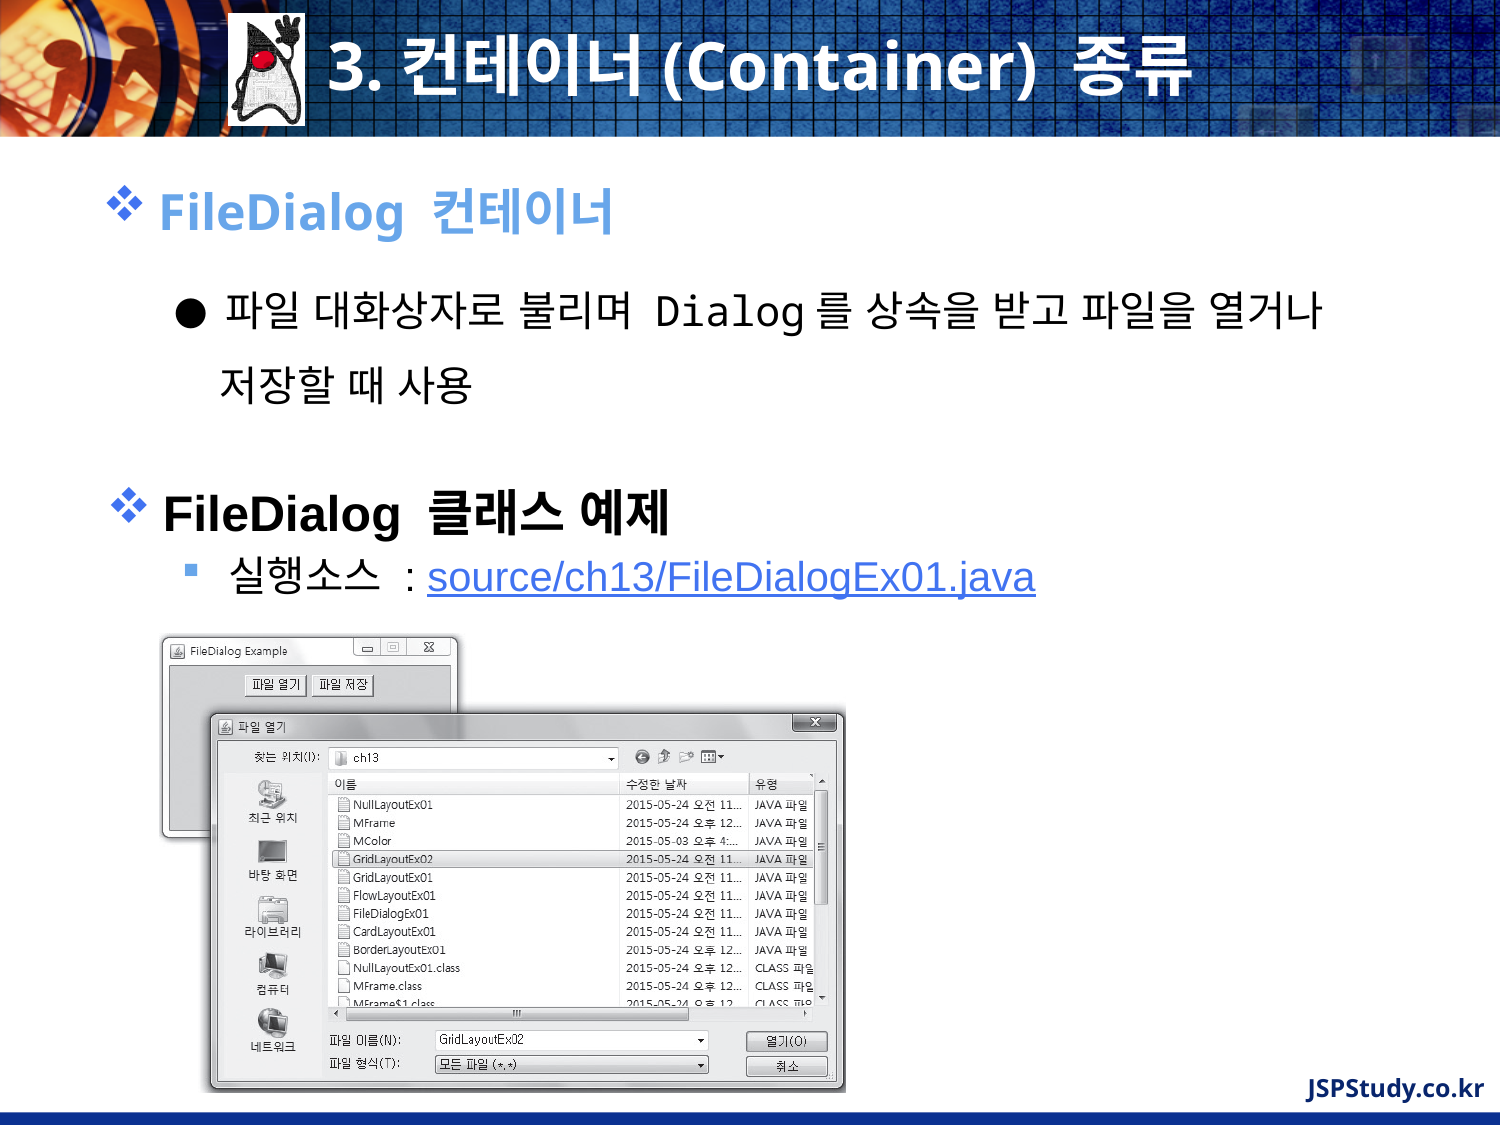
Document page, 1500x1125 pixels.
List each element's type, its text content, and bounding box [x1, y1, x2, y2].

text_box FileDialog 클래스 예제 실행소스 : source/ch13/FileDialogEx01.java [91, 444, 1442, 660]
text_box FileDialog 컨테이너 [87, 172, 1482, 303]
title 3.컨테이너(Container) 종류 [312, 17, 1388, 111]
picture [159, 633, 846, 1093]
text_box ● 파일 대화상자로 불리며 Dialog를 상속을 받고 파일을 열거나 저장할 때 사용 [160, 252, 1352, 417]
picture [0, 0, 1500, 138]
footer JSPStudy.co.kr [1024, 1064, 1500, 1118]
